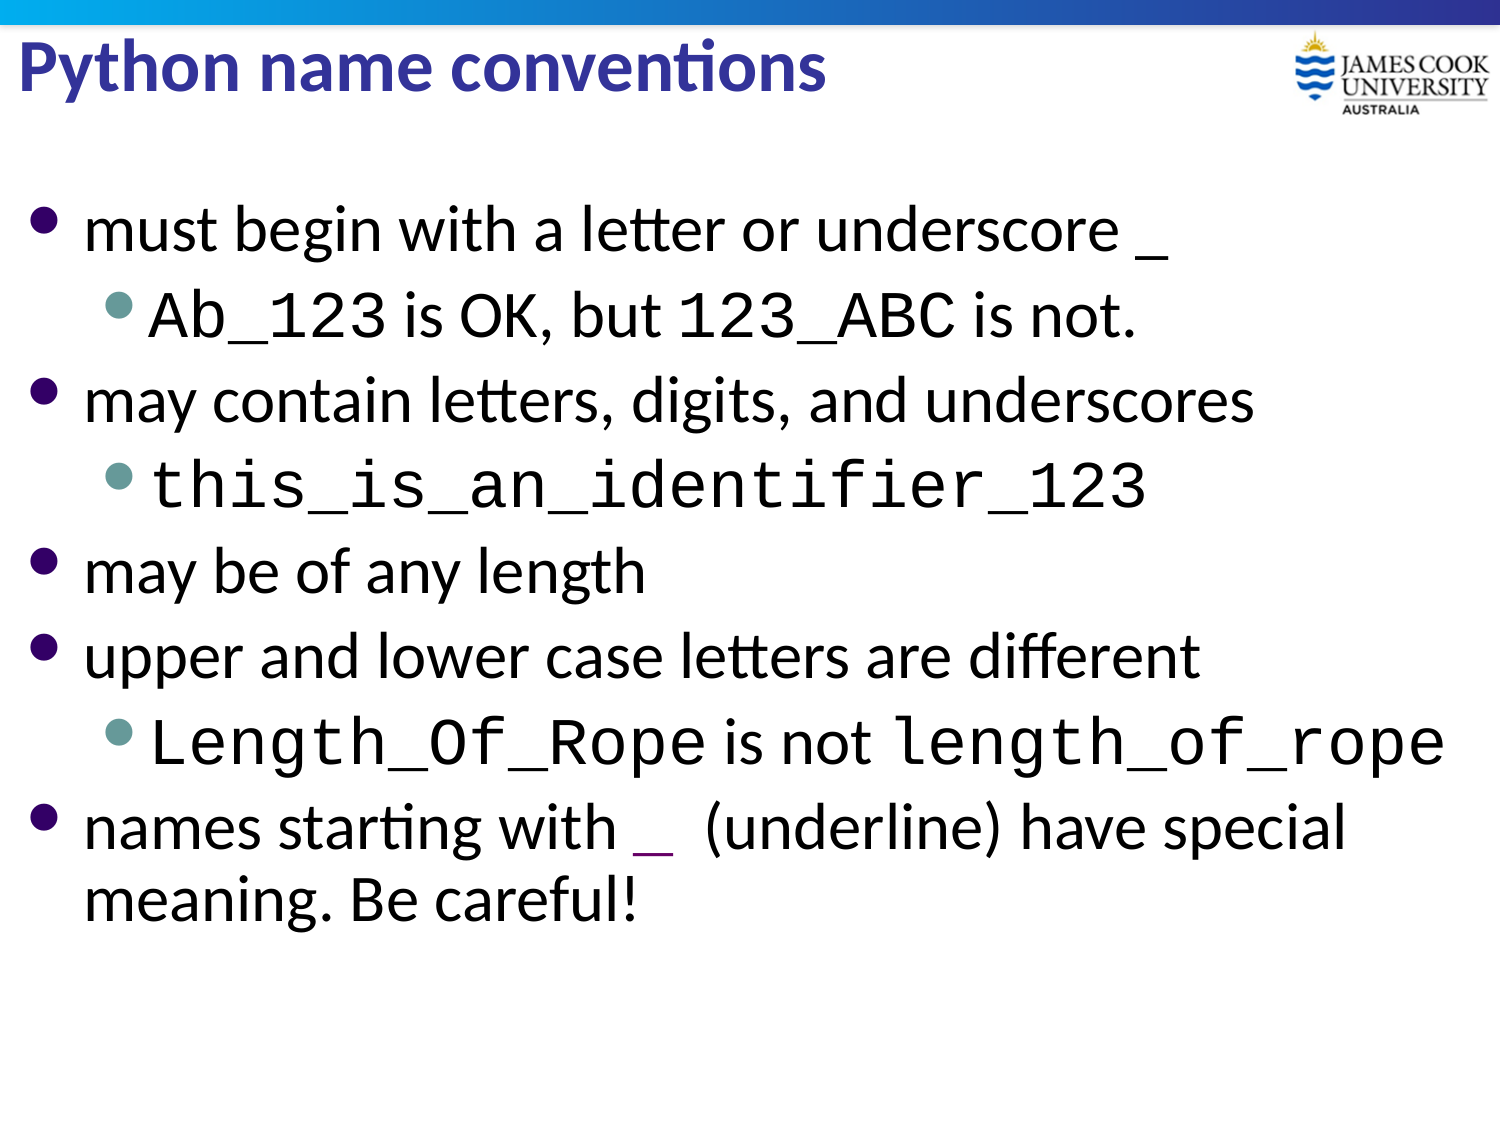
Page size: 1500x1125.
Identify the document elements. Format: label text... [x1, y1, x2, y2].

title Python name conventions [3, 8, 1411, 89]
list must begin with a letter or underscore _ Ab_123 is OK, but 123_ABC is not. may contain letters, digits, and underscores this_is_an_identifier_123 may be of any length upper and lower case letters are different Length_Of_Rope is not length_of_rope names starting with _ (underline) have special meaning. Be careful! [11, 186, 1477, 1029]
picture [1287, 25, 1500, 123]
